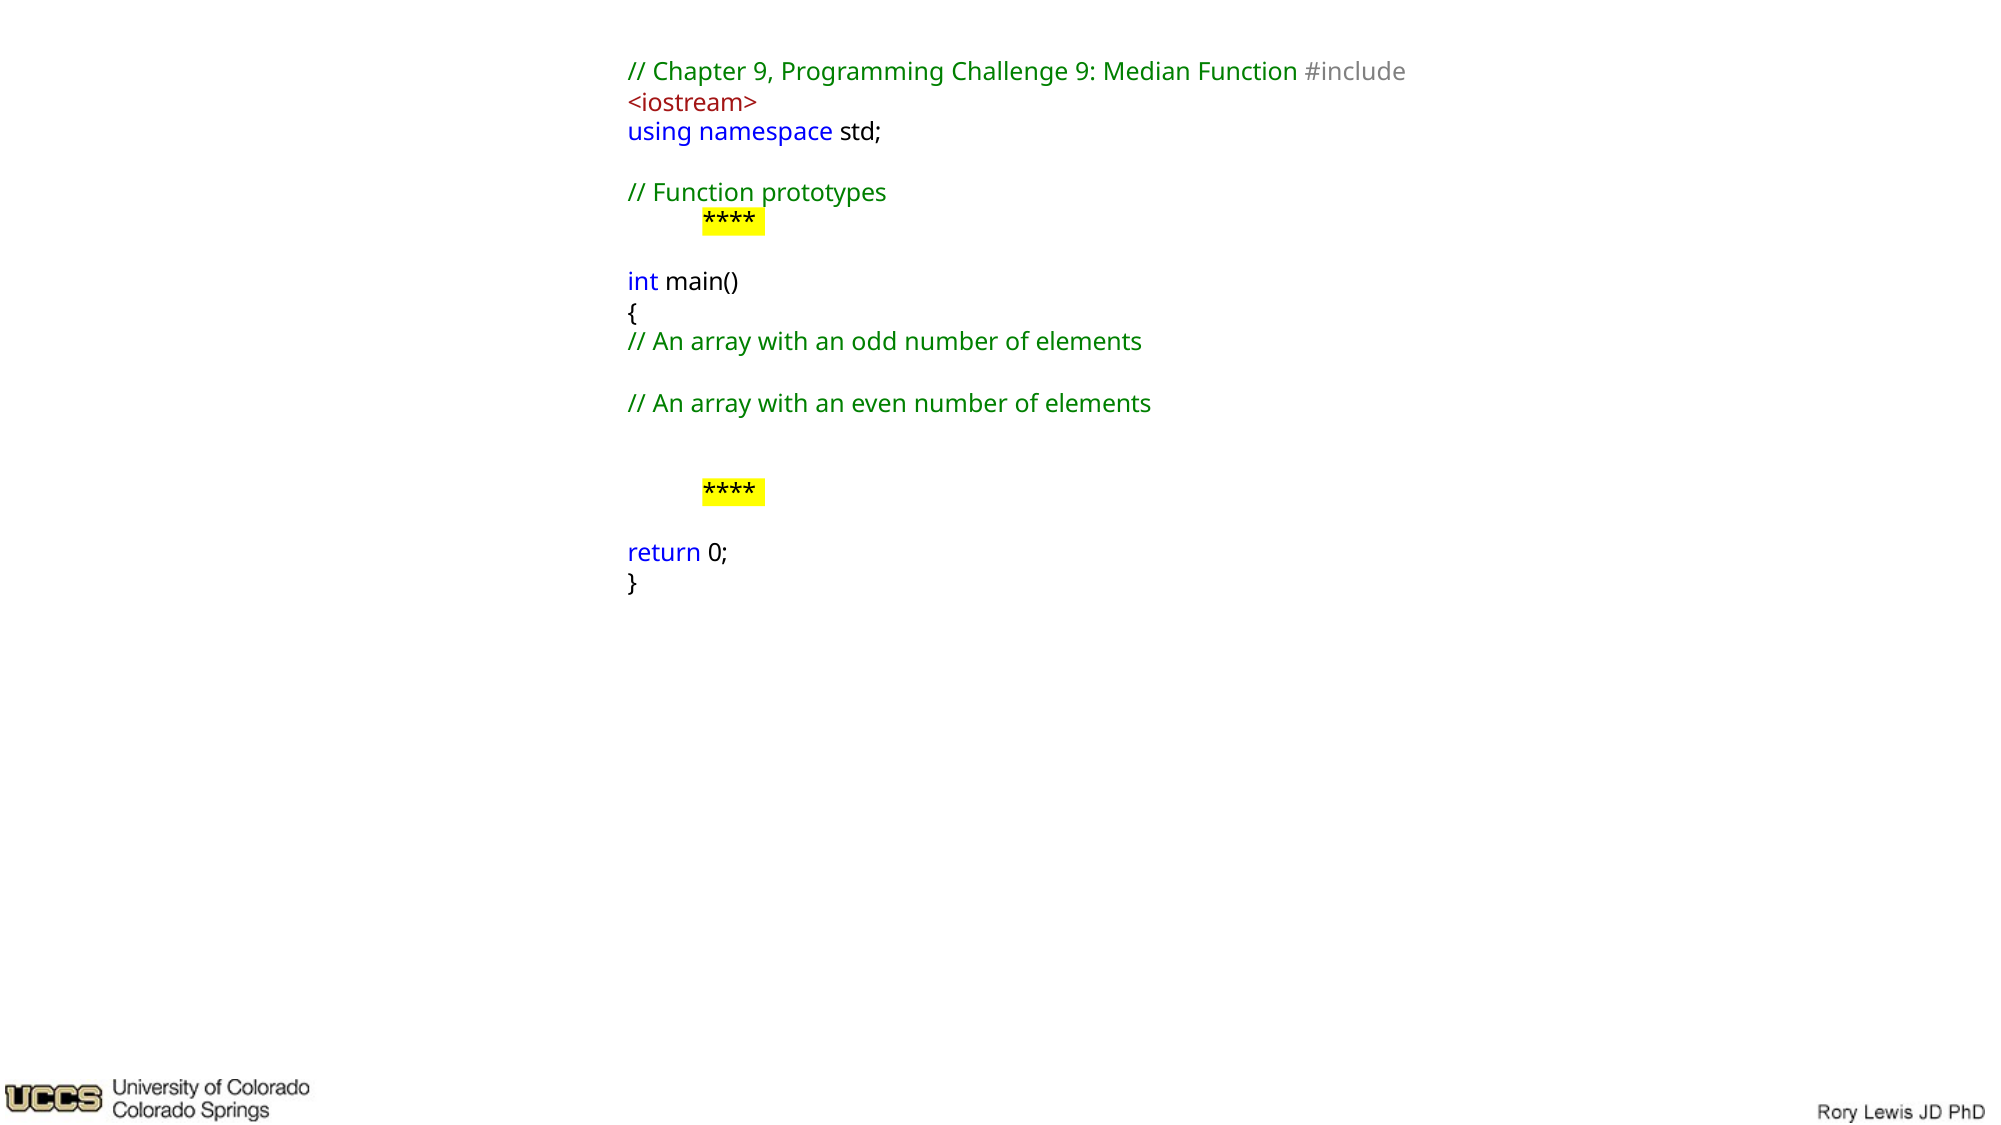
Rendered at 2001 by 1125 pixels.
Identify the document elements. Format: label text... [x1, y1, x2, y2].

text_box // Chapter 9, Programming Challenge 9: Median Function #include <iostream> using namespace std; // Function prototypes [625, 53, 1446, 207]
text_box **** [702, 207, 765, 236]
text_box return 0; } [625, 534, 766, 596]
text_box **** [702, 478, 765, 507]
text_box int main() { // An array with an odd number of elements // An array with an even number of elements [625, 263, 1280, 418]
picture [5, 1079, 1985, 1123]
